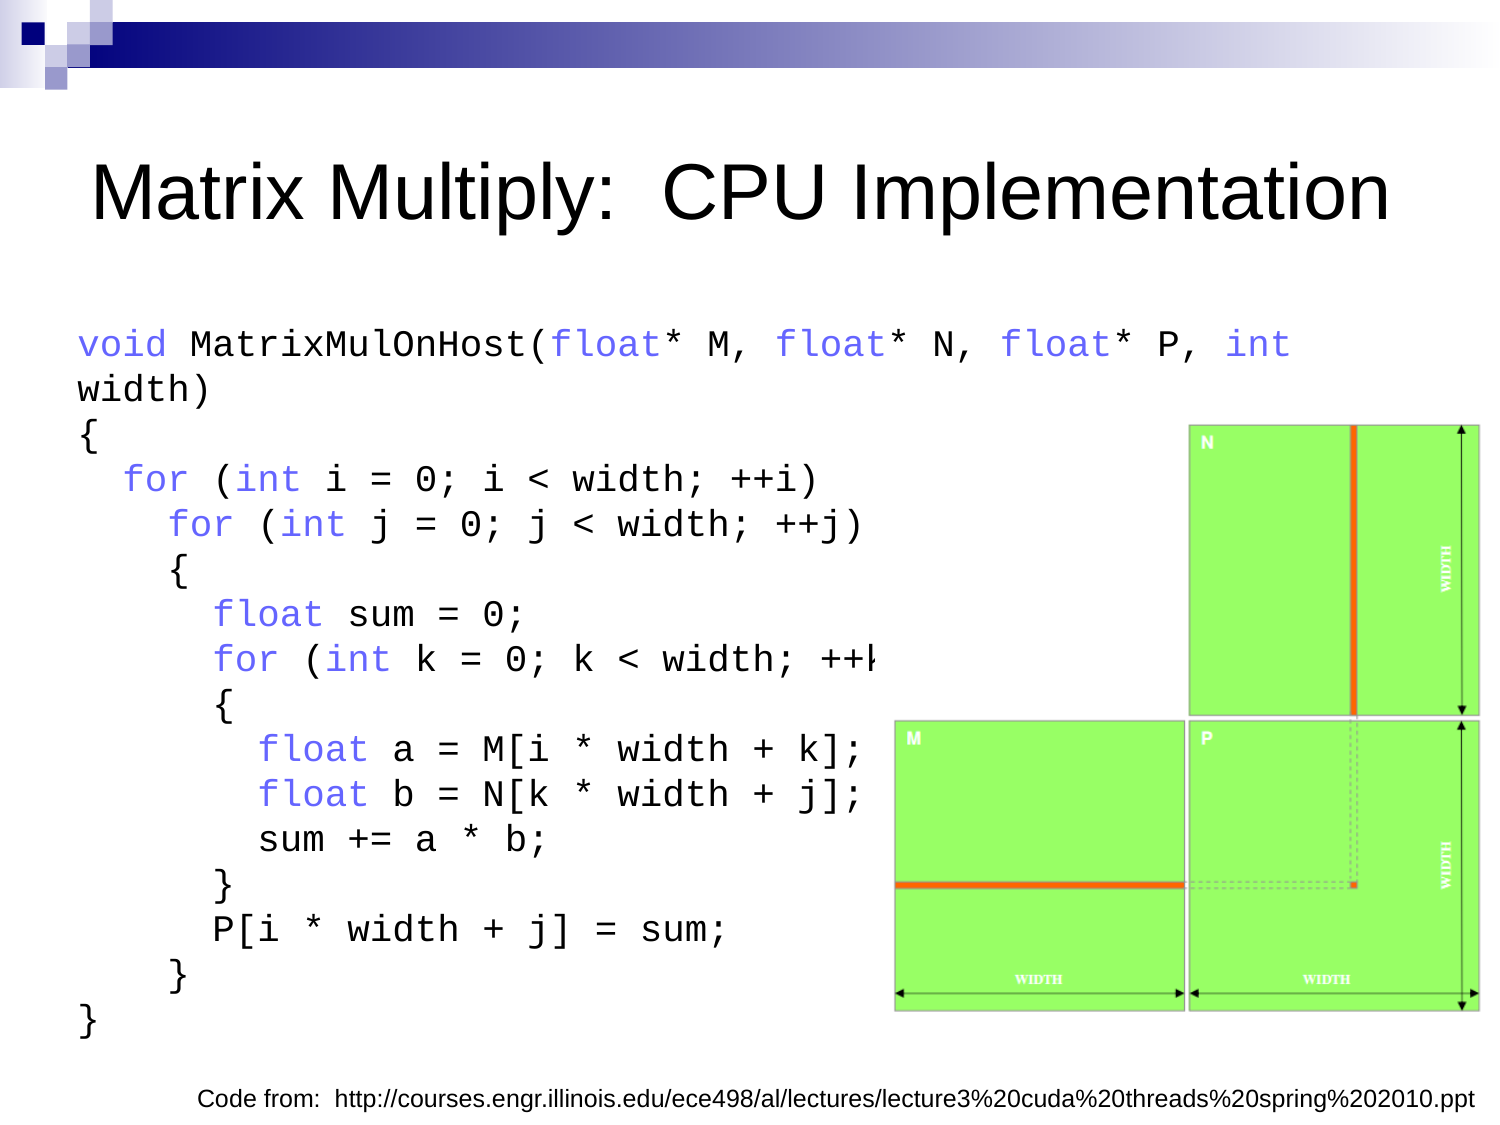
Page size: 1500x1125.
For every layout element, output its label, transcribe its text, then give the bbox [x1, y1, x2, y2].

picture [874, 412, 1500, 1029]
text_box Code from: http://courses.engr.illinois.edu/ece498/al/lectures/lecture3%20cuda%20threads%20spring%202010.ppt [0, 1074, 1500, 1120]
title Matrix Multiply: CPU Implementation [75, 75, 1425, 300]
text_box void MatrixMulOnHost(float* M, float* N, float* P, int width)‏ { for (int i = 0; i < width; ++i)‏ for (int j = 0; j < width; ++j) { float sum = 0; for (int k = 0; k < width; ++k) { float a = M[i * width + k]; float b = N[k * width + j]; sum += a * b; } P[i * width + j] = sum; } } [62, 310, 1463, 1092]
